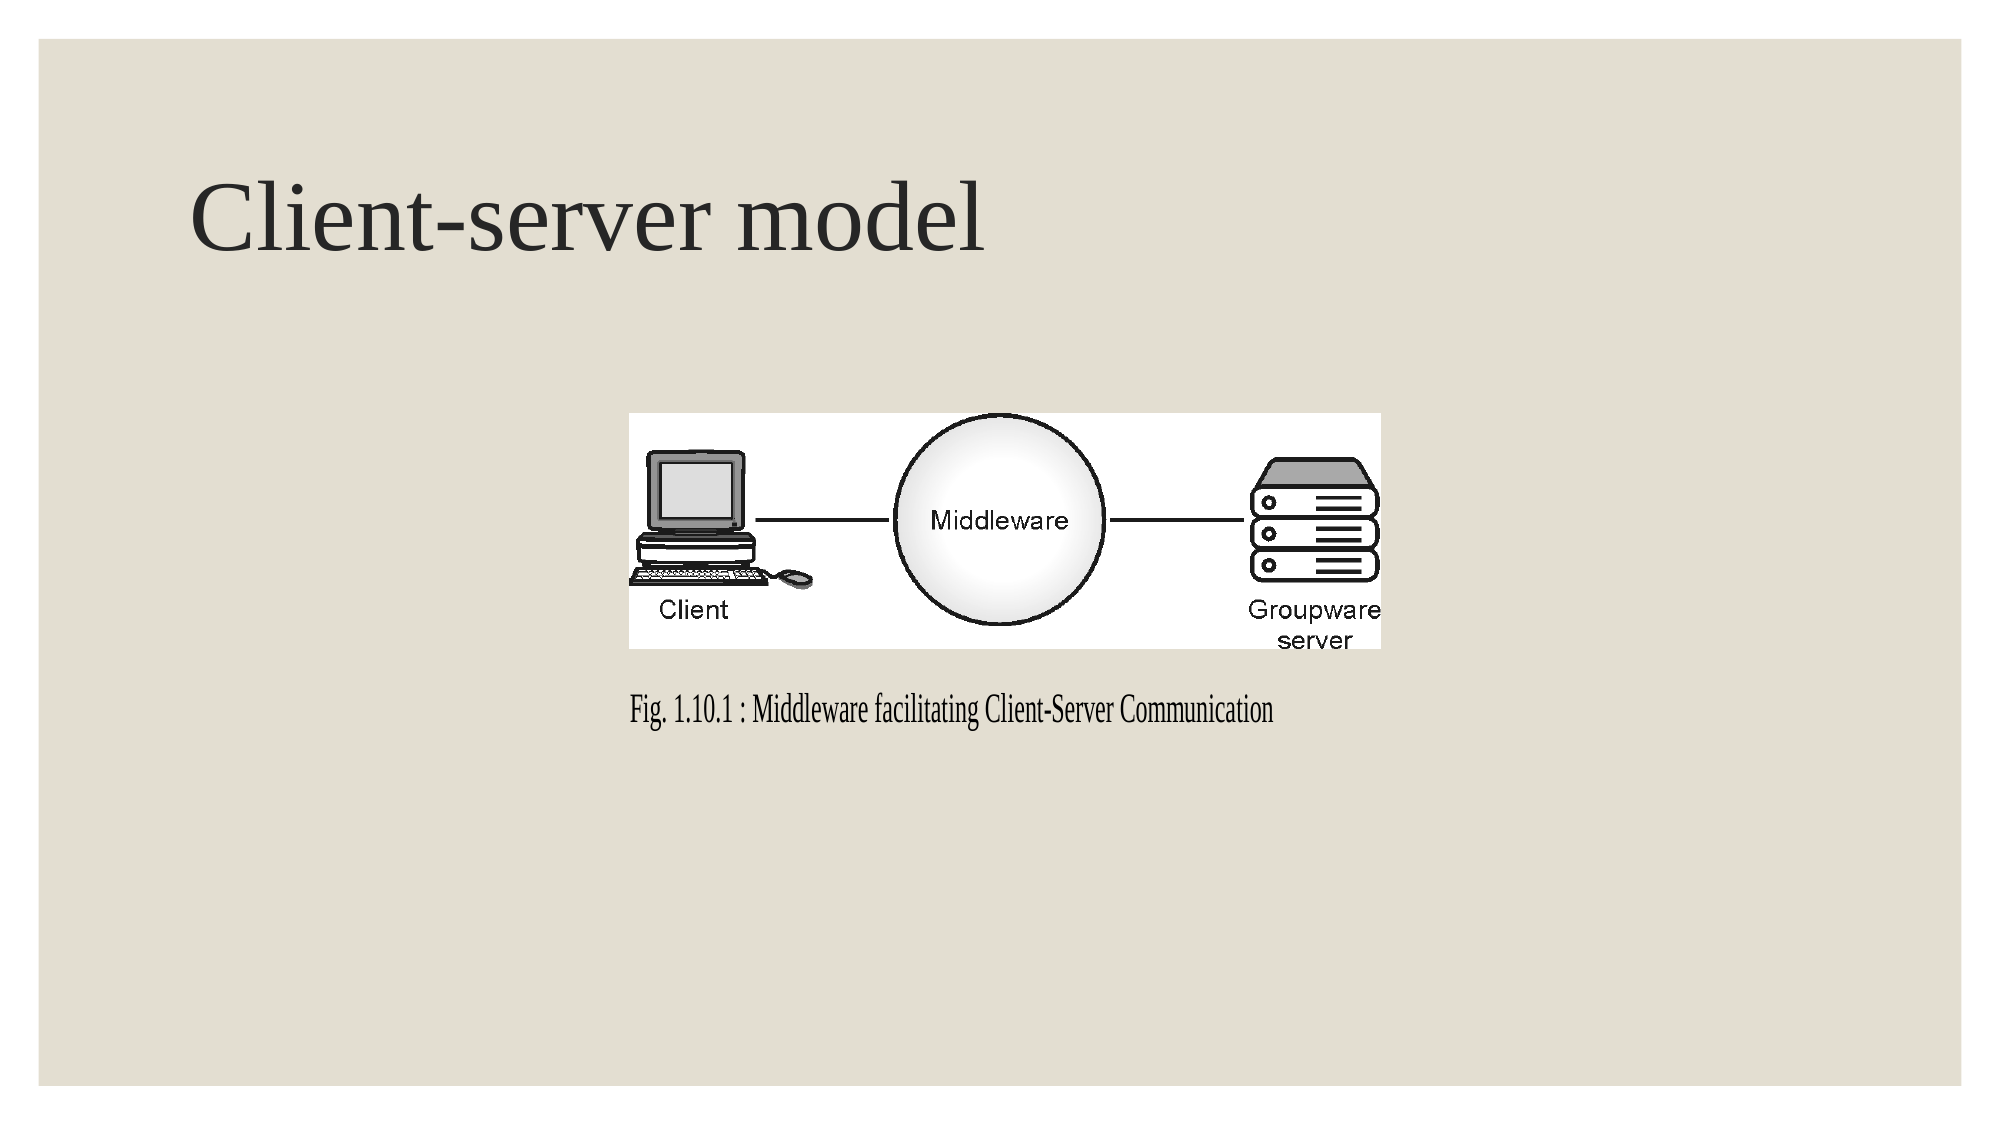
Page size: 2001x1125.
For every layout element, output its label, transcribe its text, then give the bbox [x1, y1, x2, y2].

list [629, 684, 1722, 733]
picture [629, 413, 1381, 649]
title Client-server model [174, 105, 1825, 331]
